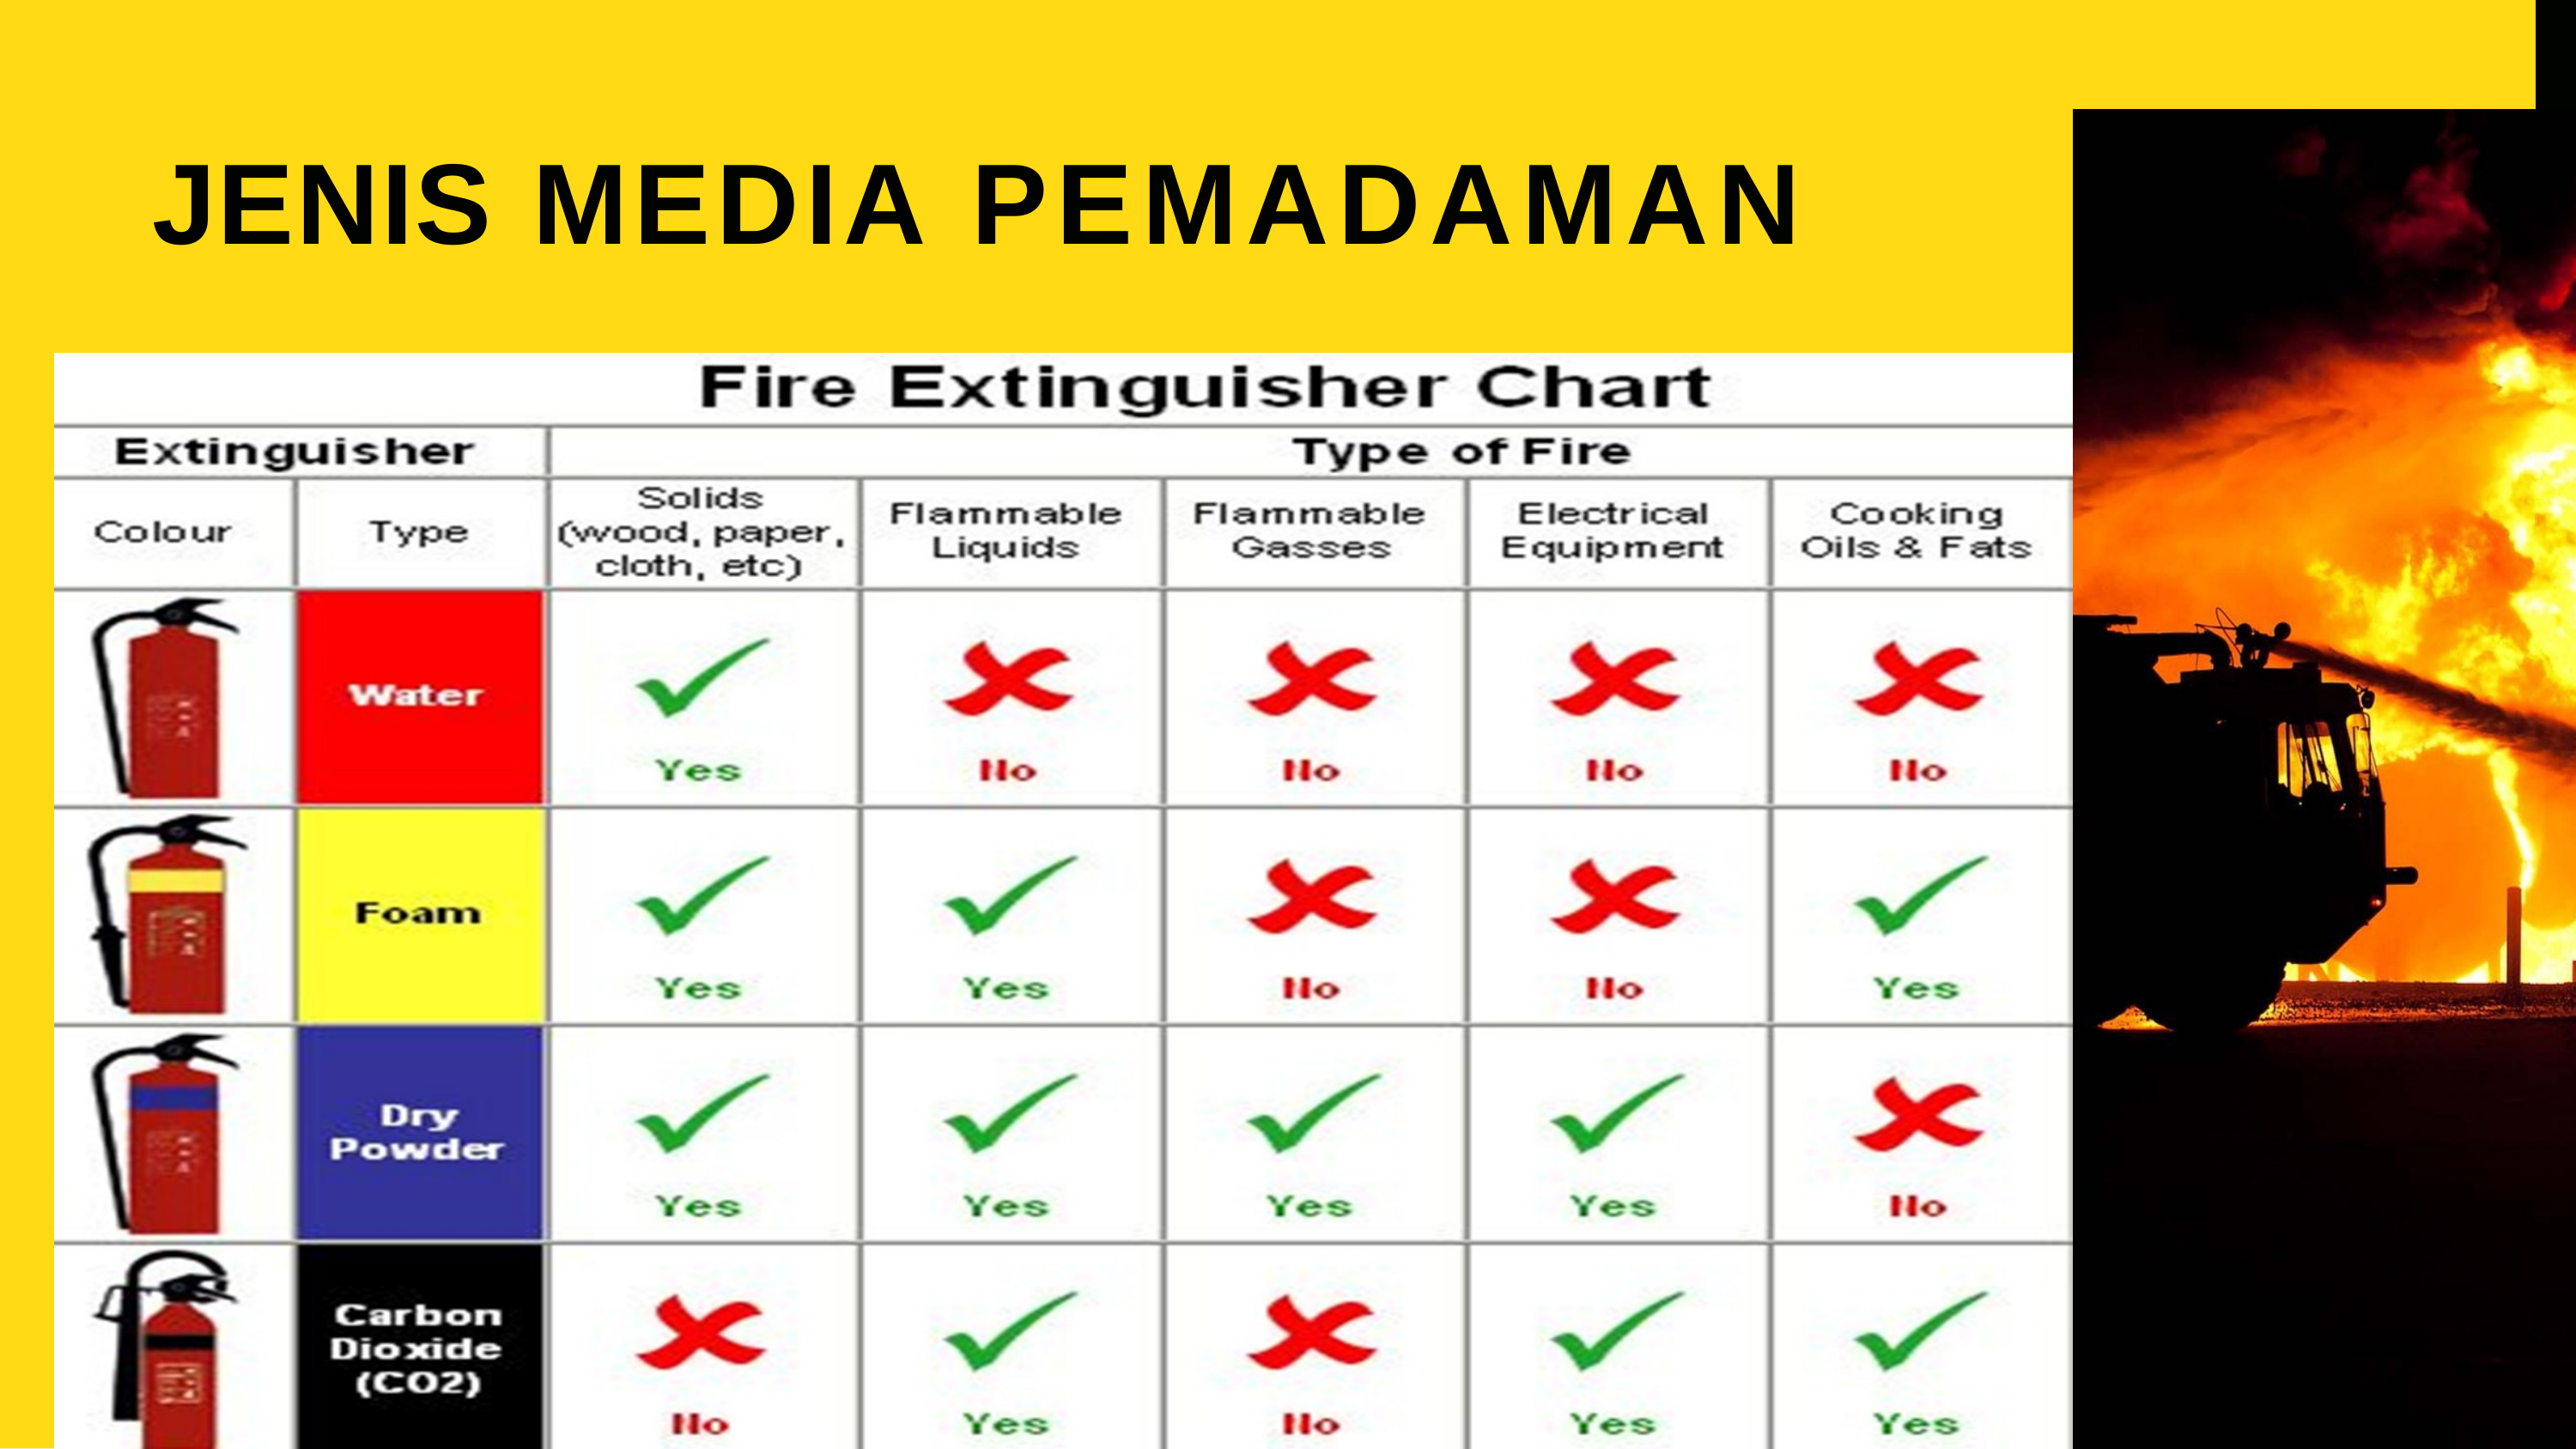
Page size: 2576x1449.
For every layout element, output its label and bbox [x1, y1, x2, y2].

text_box [54, 108, 2576, 1449]
